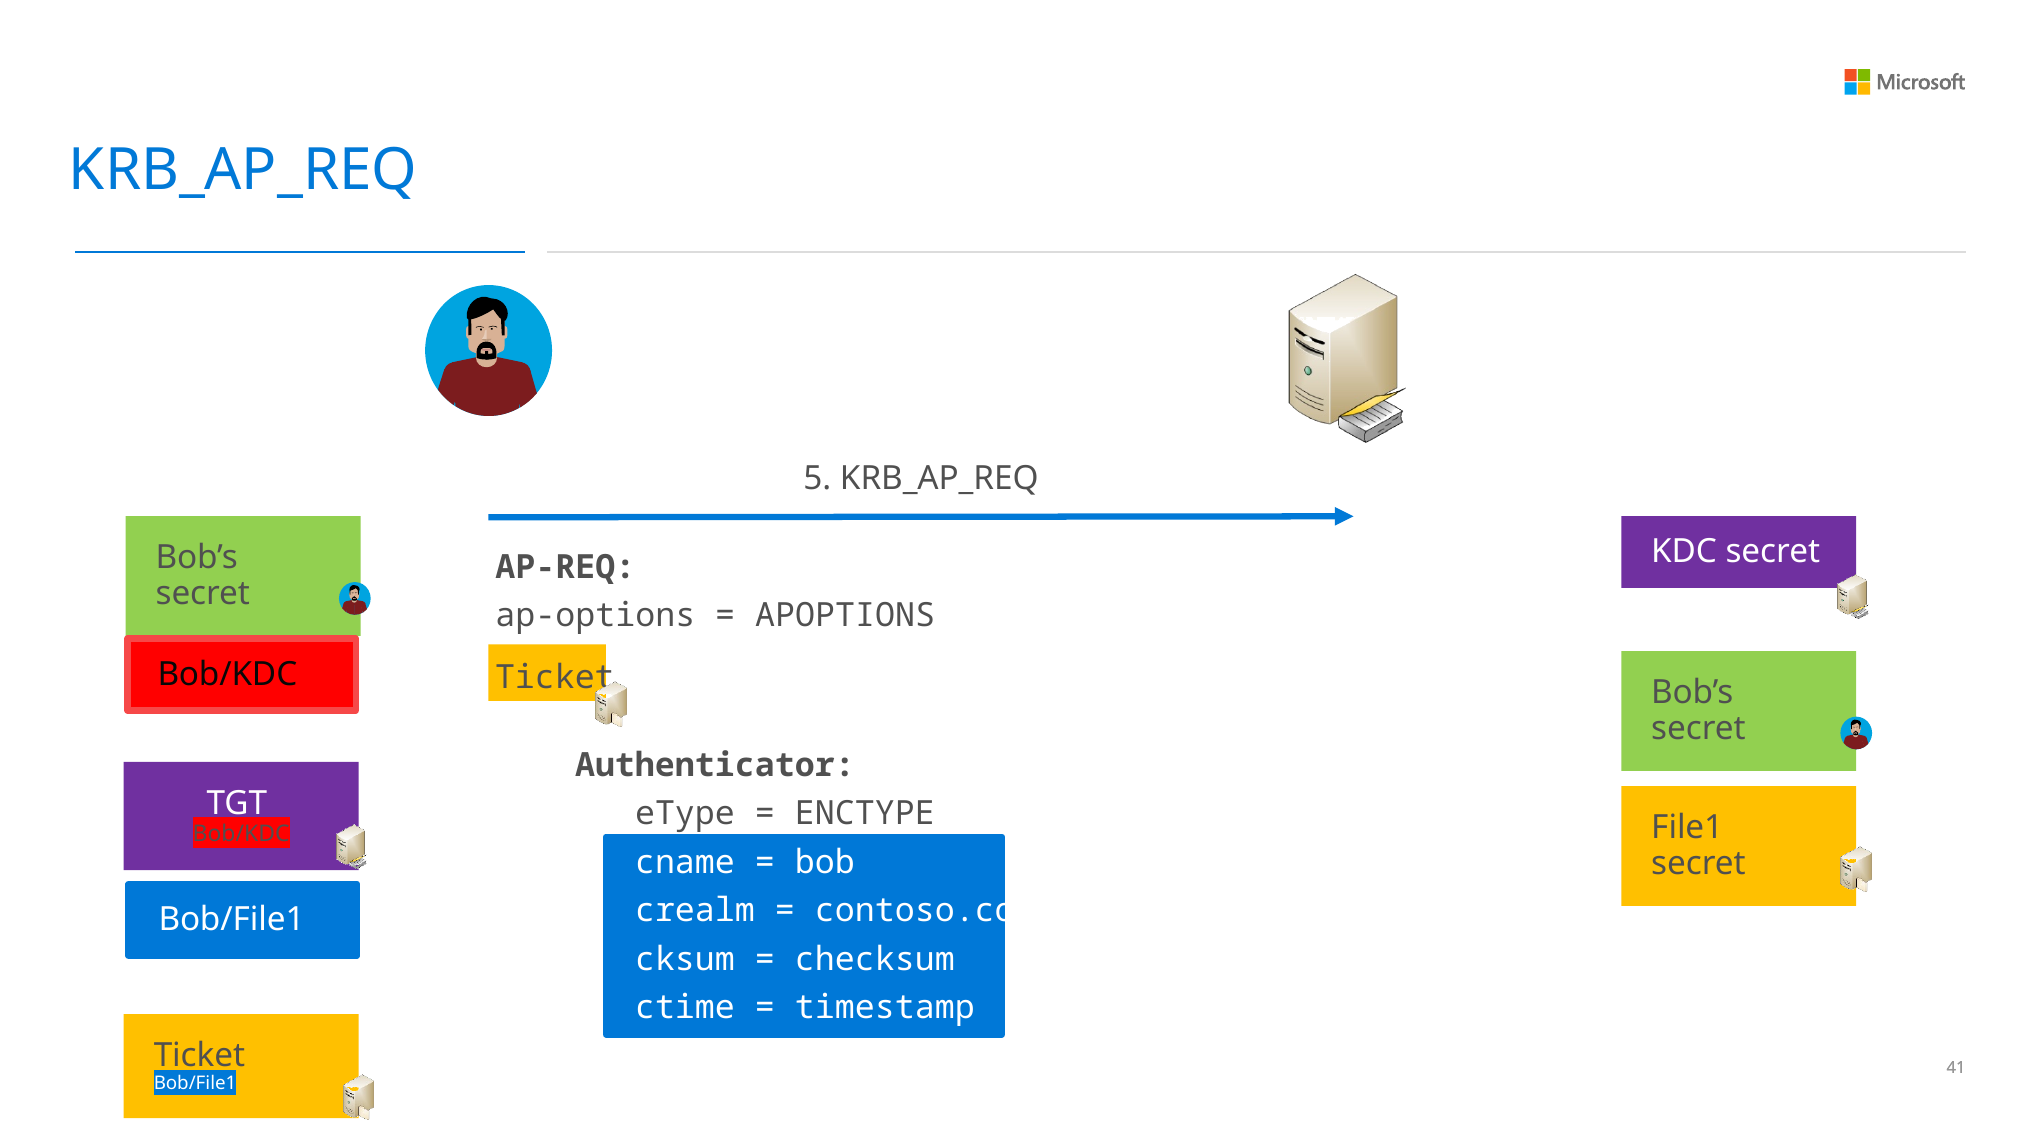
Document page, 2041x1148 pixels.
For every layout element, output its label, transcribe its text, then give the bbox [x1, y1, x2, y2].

text_box Bob’s secret [125, 516, 361, 636]
picture [1287, 273, 1406, 443]
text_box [1840, 716, 1873, 750]
text_box Bob’s secret [1621, 651, 1857, 771]
text_box Ticket Authenticator: eType = ENCTYPE cname = bob crealm = contoso.com cksum = checksum ctime = timestamp [465, 635, 1076, 1050]
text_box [424, 284, 553, 417]
text_box TGT Bob/KDC [123, 761, 359, 871]
picture [335, 824, 367, 869]
text_box 40 [1904, 1057, 1966, 1078]
picture [1840, 846, 1872, 892]
text_box Ticket Bob/File1 [123, 1014, 359, 1119]
text_box 5. KRB_AP_REQ [773, 442, 1153, 515]
text_box Bob/File1 [128, 883, 357, 956]
list KRB_AP_REQ [45, 120, 1968, 200]
text_box Bob/KDC [127, 638, 356, 711]
text_box File1 secret [1621, 786, 1857, 906]
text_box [338, 581, 371, 616]
picture [1837, 574, 1869, 619]
picture [343, 1074, 374, 1120]
text_box KDC secret [1621, 516, 1857, 588]
text_box AP-REQ: ap-options = APOPTIONS [465, 525, 1110, 658]
picture [595, 681, 627, 727]
